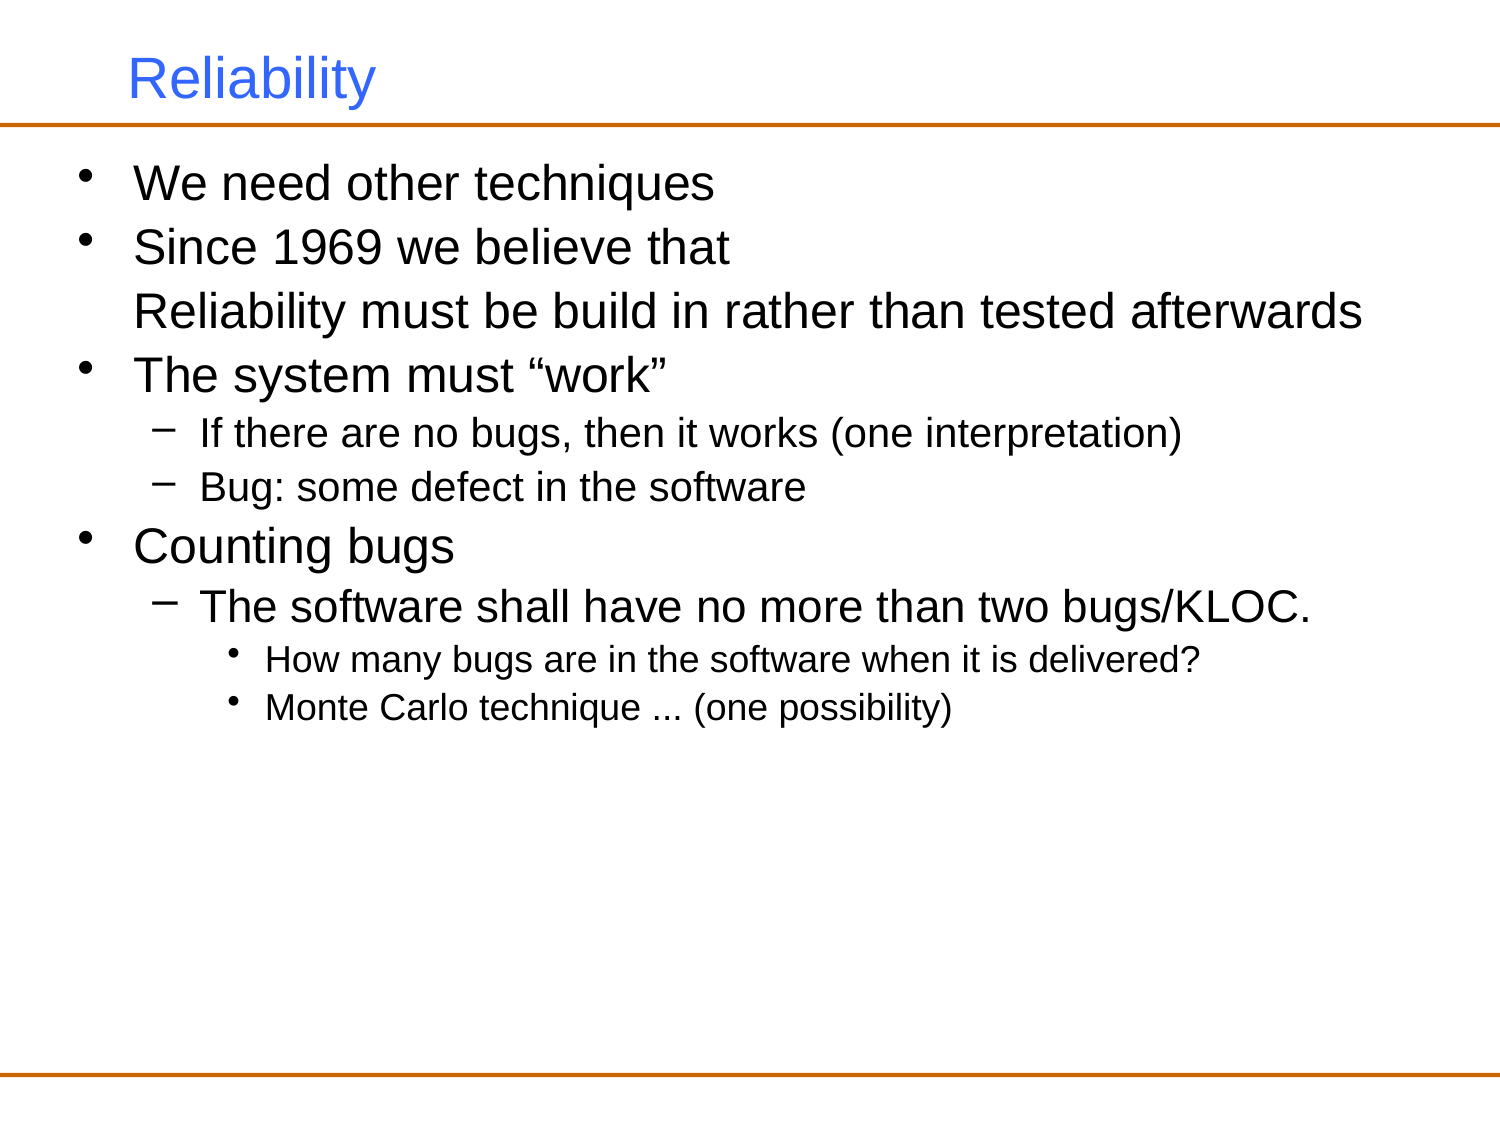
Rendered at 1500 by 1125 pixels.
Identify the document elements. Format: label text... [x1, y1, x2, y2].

title Reliability [112, 24, 1388, 125]
list We need other techniques Since 1969 we believe that Reliability must be build in rather than tested afterwards The system must “work” If there are no bugs, then it works (one interpretation) Bug: some defect in the software Counting bugs The software shall have no more than two bugs/KLOC. How many bugs are in the software when it is delivered? Monte Carlo technique ... (one possibility) [62, 149, 1438, 1063]
